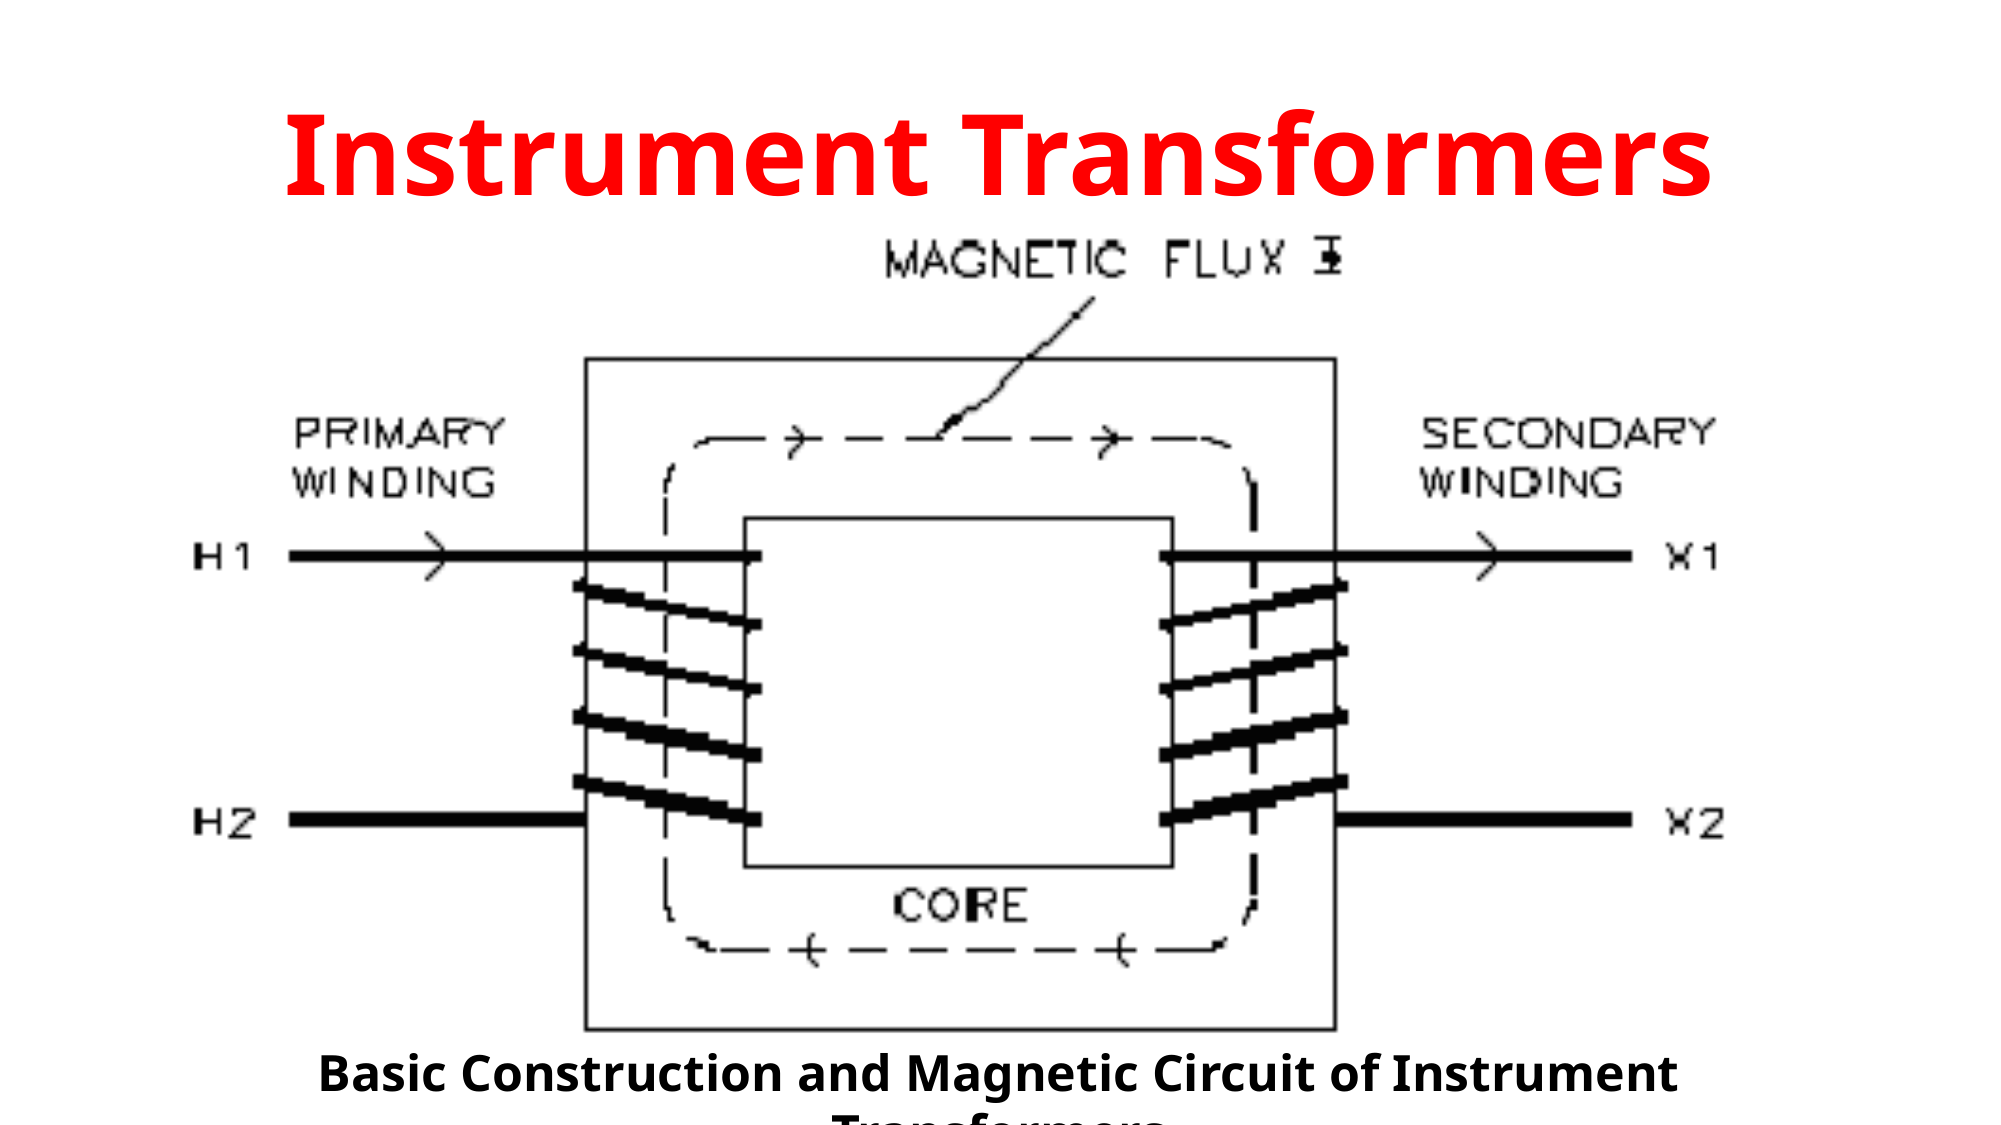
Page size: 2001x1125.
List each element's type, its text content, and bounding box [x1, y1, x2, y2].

picture [158, 226, 1830, 1048]
title Instrument Transformers [137, 40, 1863, 278]
text_box Basic Construction and Magnetic Circuit of Instrument Transformers [158, 1033, 1840, 1125]
